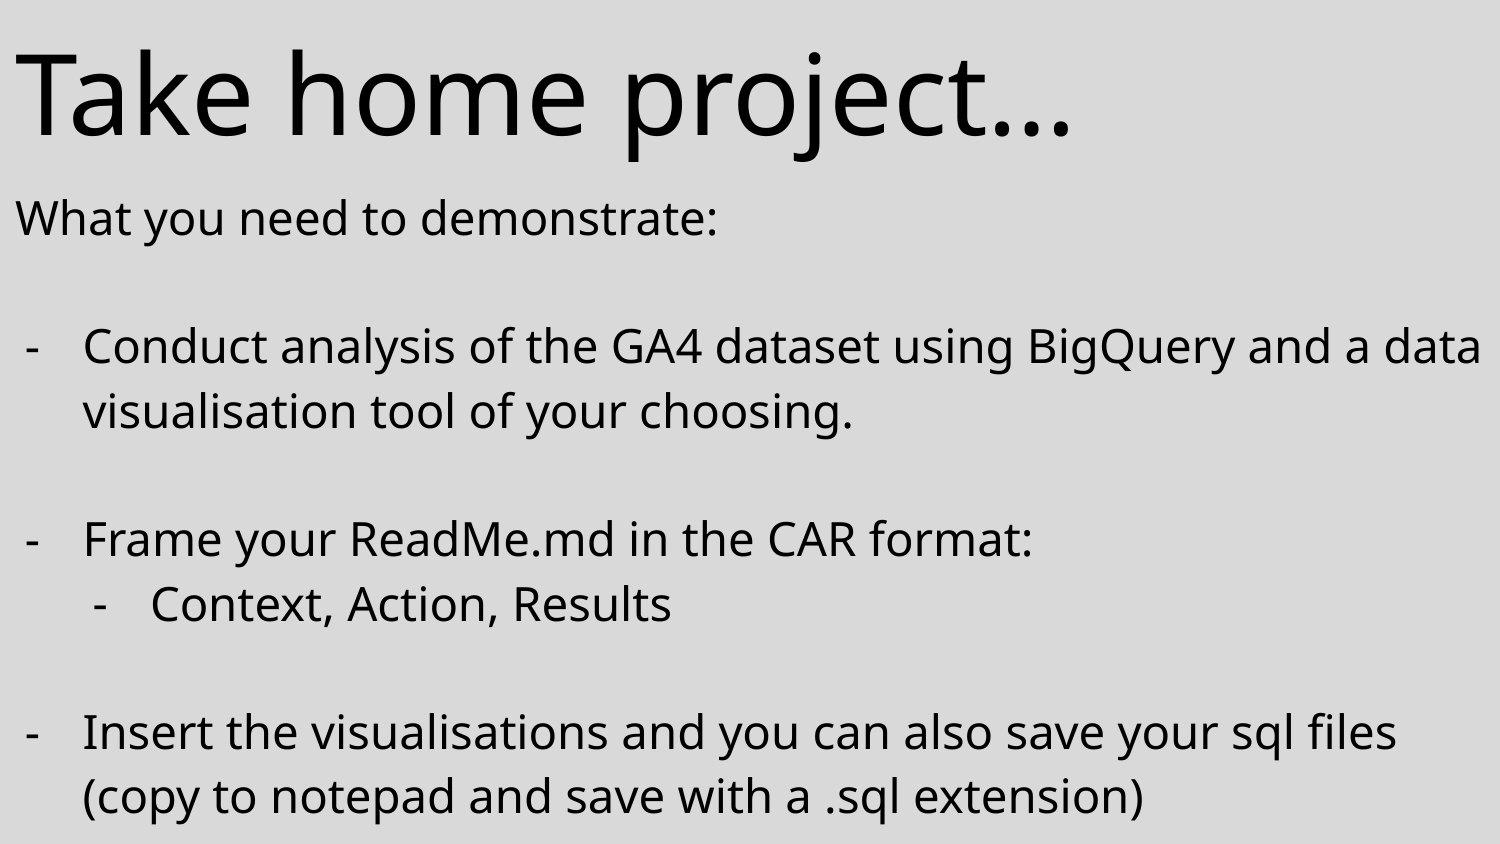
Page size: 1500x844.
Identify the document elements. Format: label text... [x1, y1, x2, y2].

title What you need to demonstrate: Conduct analysis of the GA4 dataset using BigQuery and a data visualisation tool of your choosing. Frame your ReadMe.md in the CAR format: Context, Action, Results Insert the visualisations and you can also save your sql files (copy to notepad and save with a .sql extension) [0, 170, 1500, 844]
title Take home project… [0, 0, 1398, 170]
